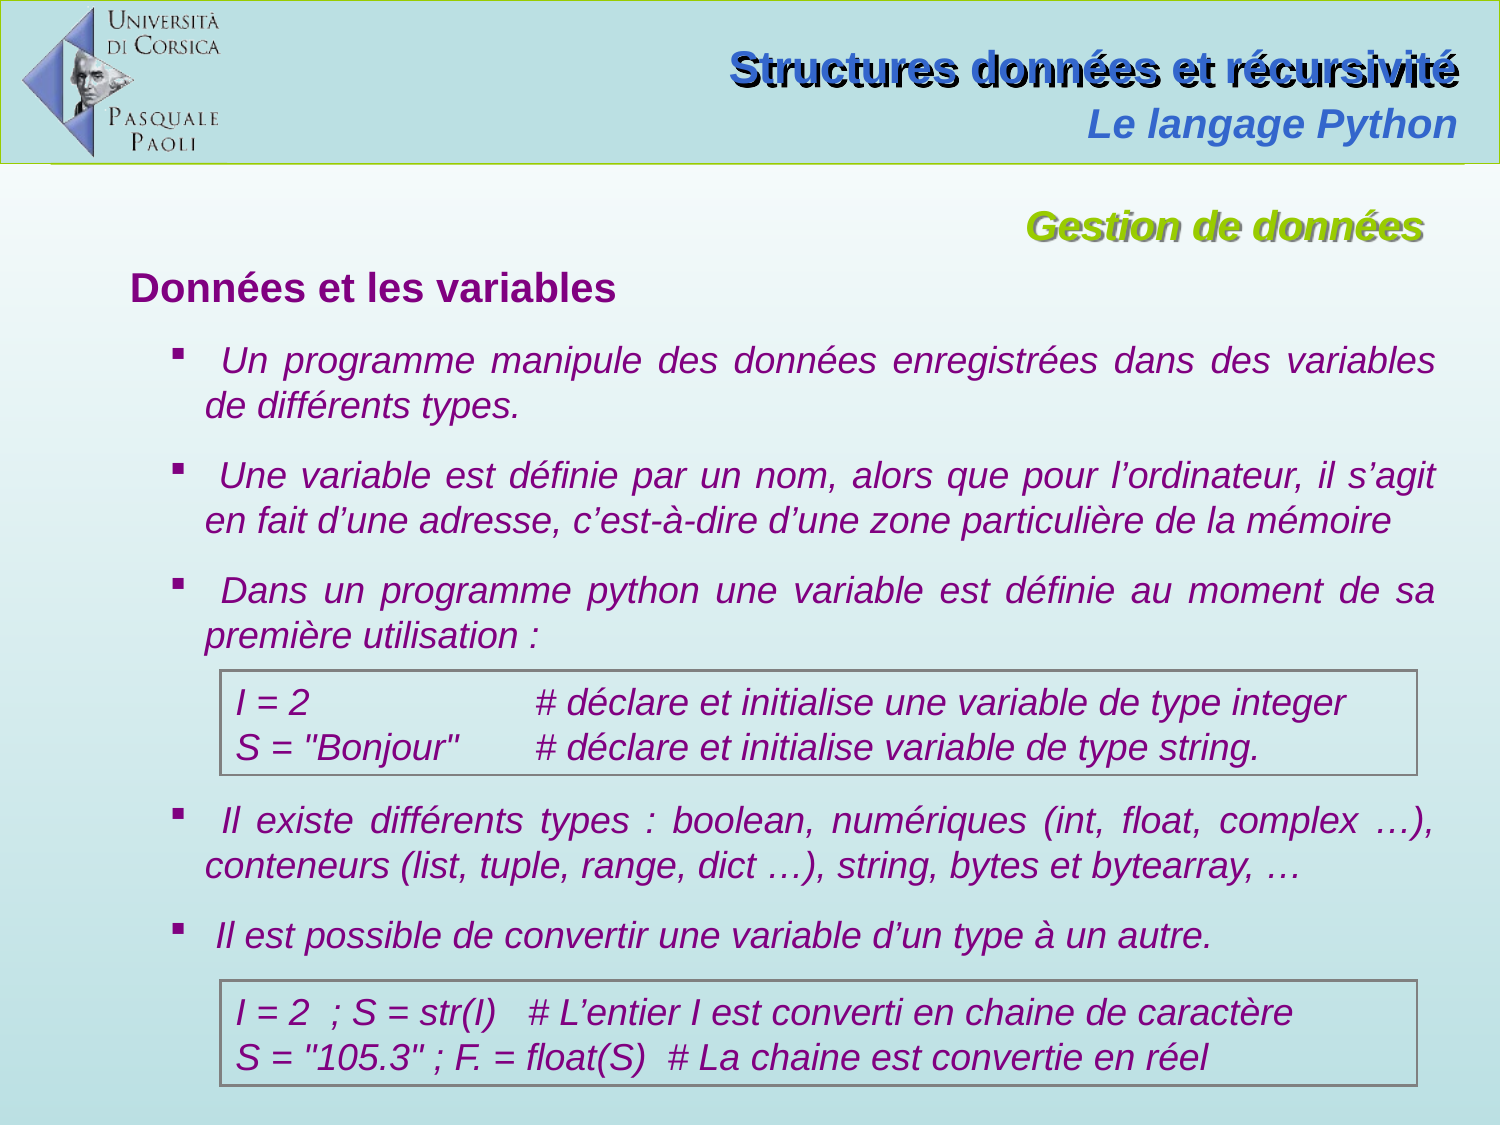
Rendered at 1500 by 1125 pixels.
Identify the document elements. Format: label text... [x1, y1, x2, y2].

text_box [0, 0, 1500, 164]
text_box I = 2 ; S = str(I) # L’entier I est converti en chaine de caractère S = "105.3" ; F. = float(S) # La chaine est convertie en réel [220, 980, 1418, 1086]
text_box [50, 163, 1465, 972]
picture [21, 5, 221, 159]
text_box Le langage Python [1072, 89, 1473, 155]
text_box Structures données et récursivité [713, 29, 1472, 100]
